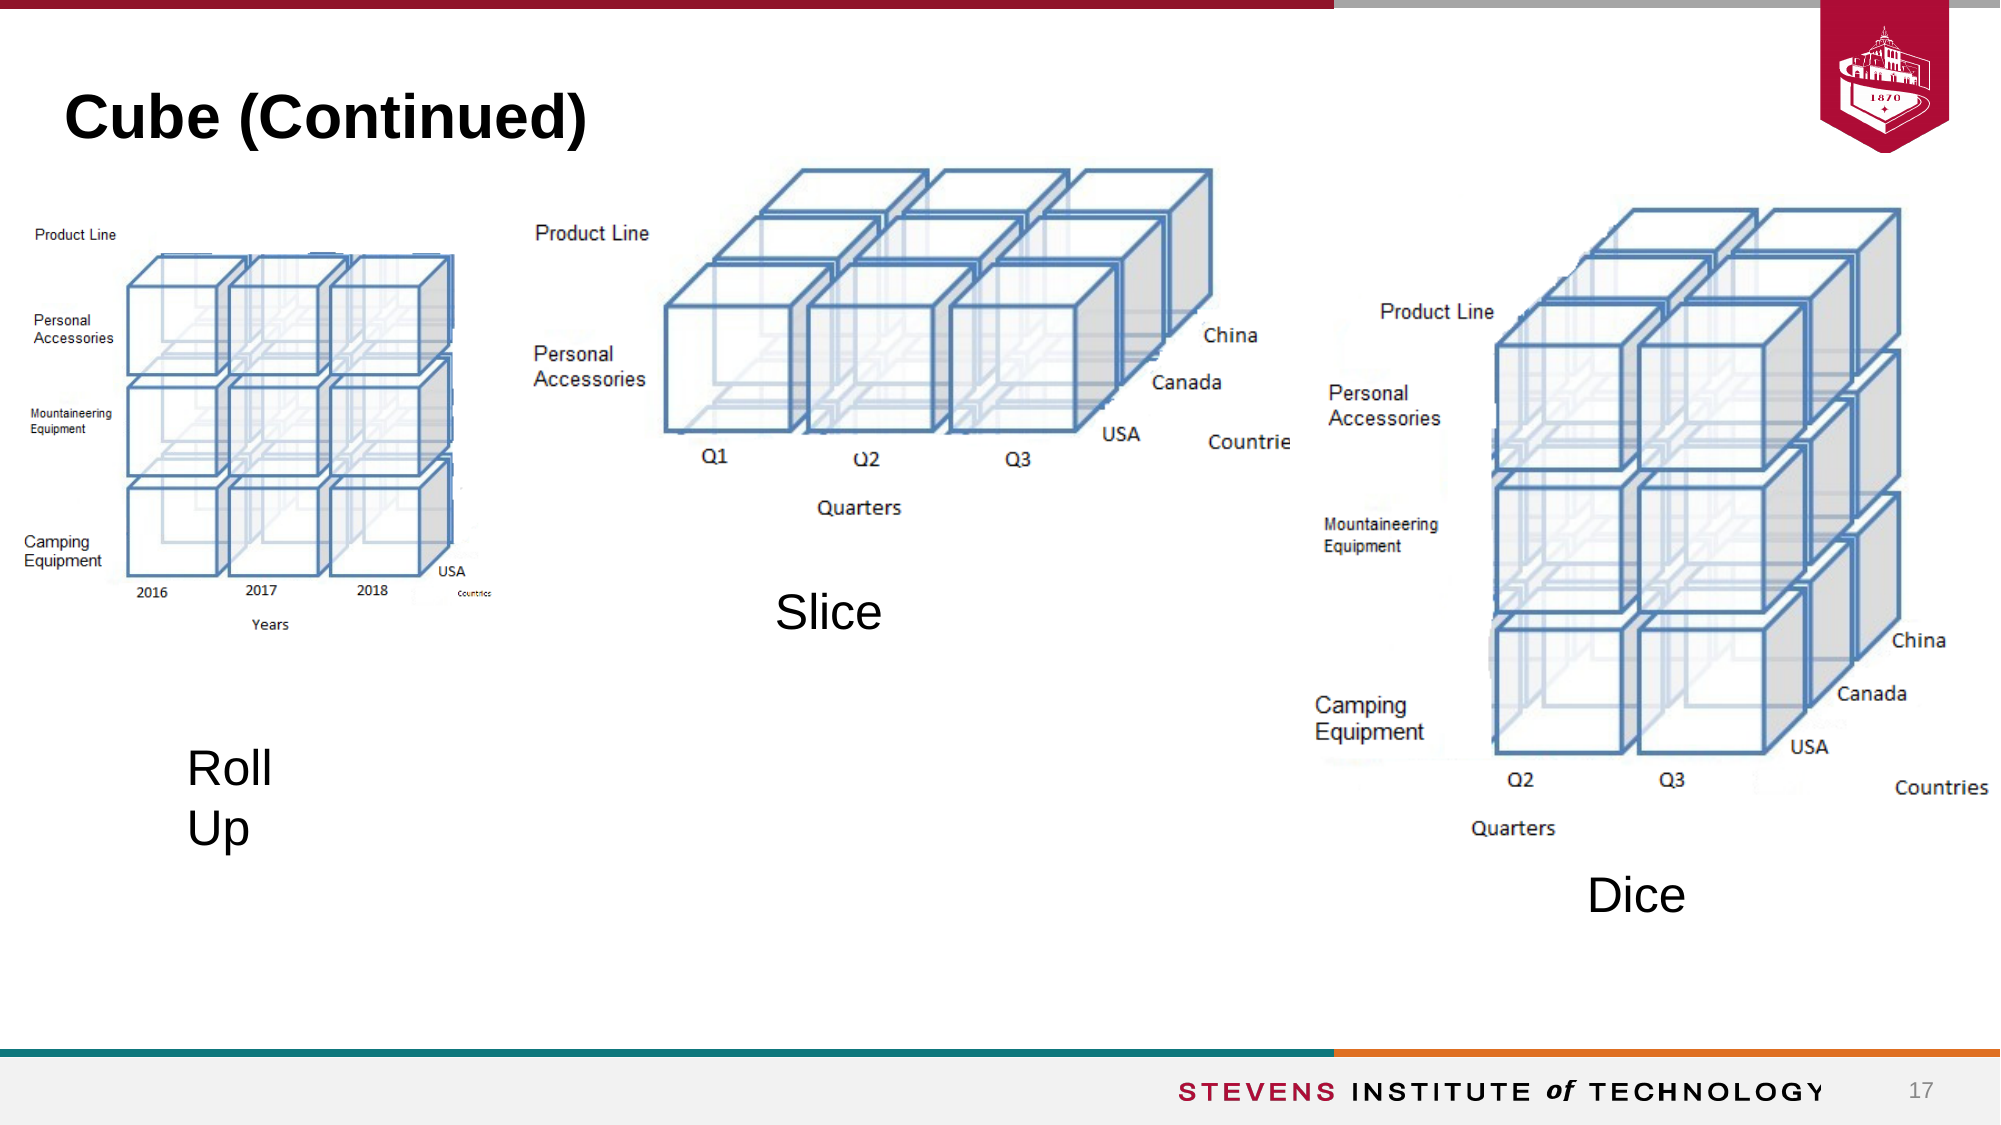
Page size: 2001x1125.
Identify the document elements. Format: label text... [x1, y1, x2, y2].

text_box Roll Up [171, 720, 319, 808]
picture [24, 181, 496, 644]
title Cube (Continued) [49, 68, 1647, 157]
picture [1820, 0, 1950, 153]
text_box Slice [760, 564, 907, 653]
picture [520, 156, 2000, 849]
slide_number ‹#› [1869, 1059, 1974, 1120]
text_box Dice [1571, 855, 1719, 936]
picture [1179, 1080, 1821, 1101]
